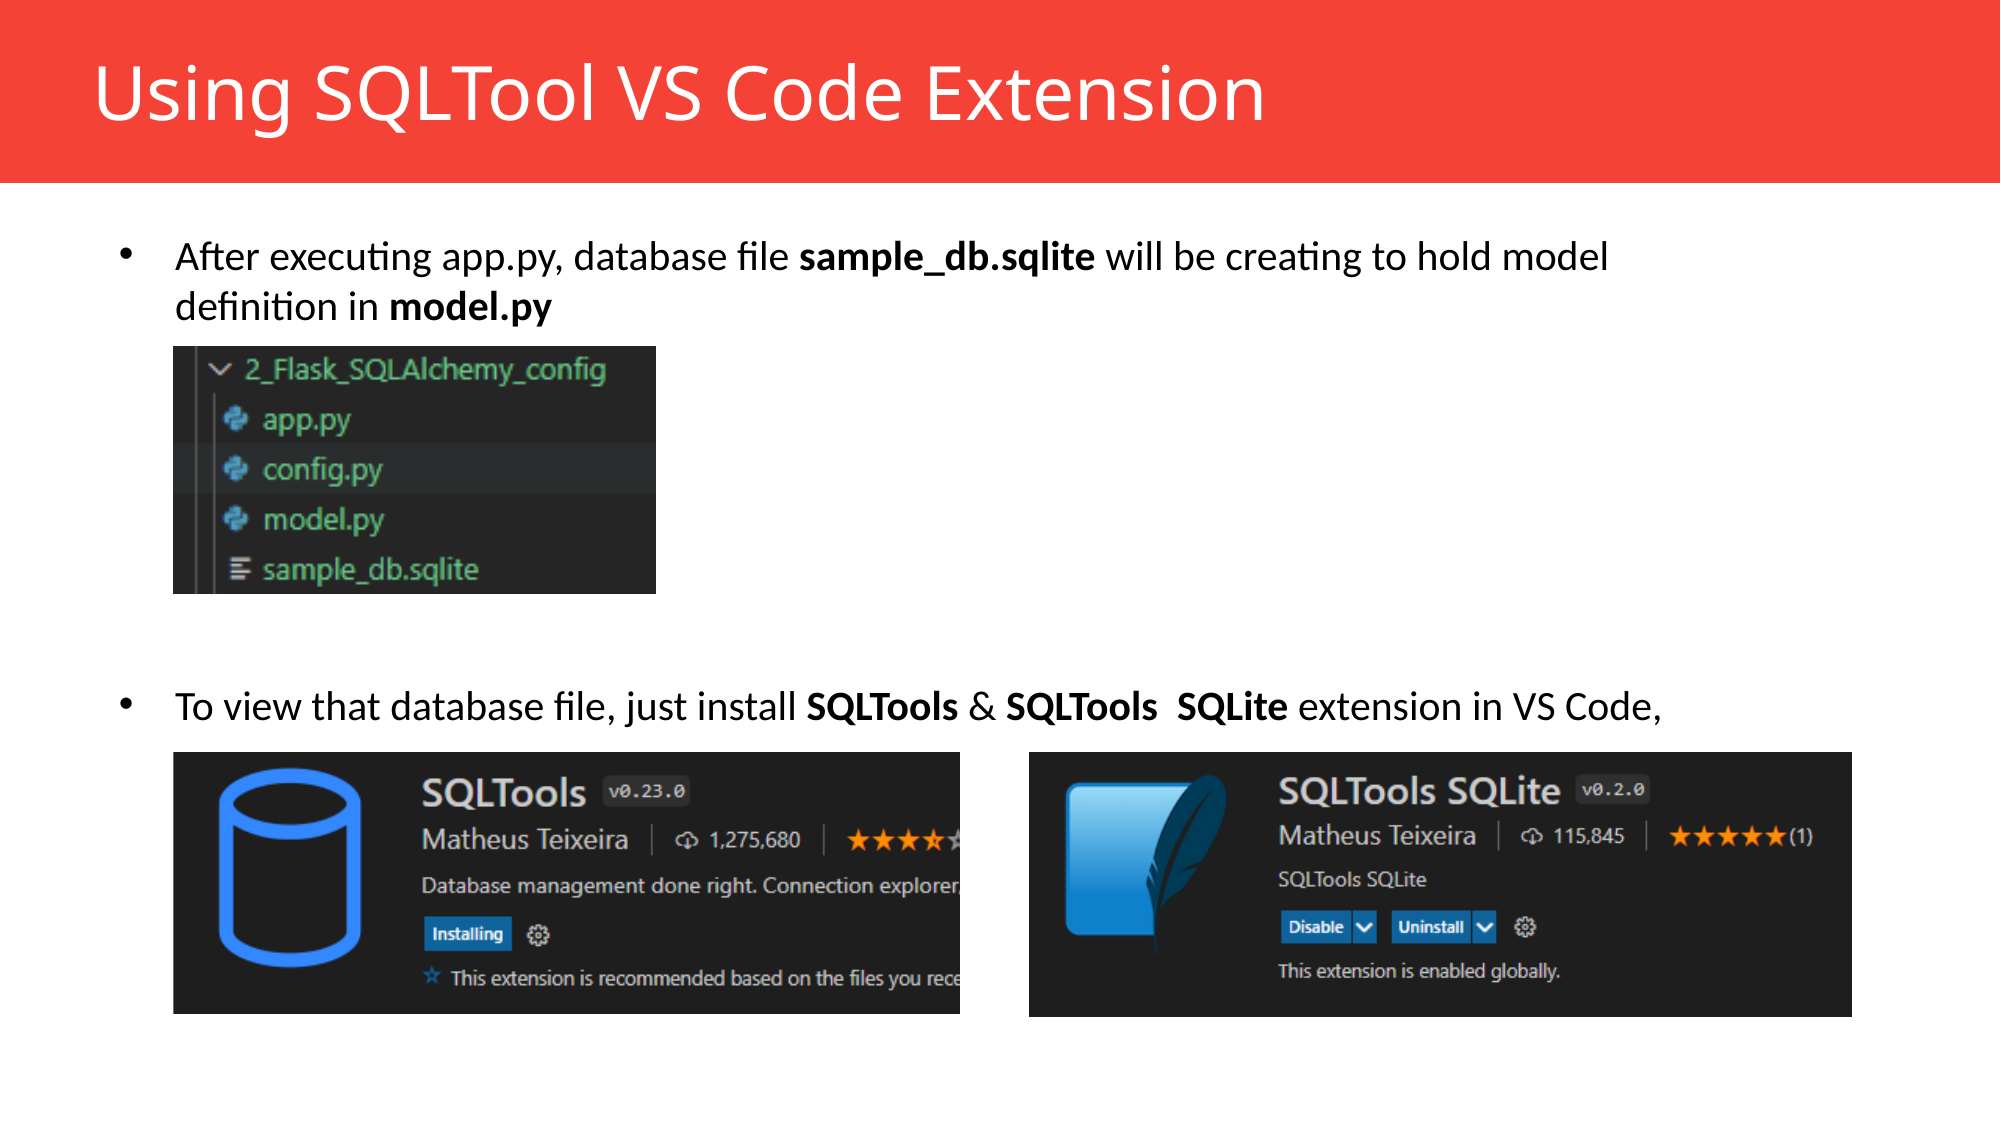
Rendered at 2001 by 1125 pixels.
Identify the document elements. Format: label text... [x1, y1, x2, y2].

picture [1029, 752, 1852, 1017]
text_box Using SQLTool VS Code Extension [77, 37, 1284, 143]
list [173, 752, 960, 1014]
text_box After executing app.py, database file sample_db.sqlite will be creating to hold model definition in model.py To view that database file, just install SQLTools & SQLTools SQLite extension in VS Code, [104, 220, 1708, 736]
text_box [0, 0, 2000, 184]
picture [173, 346, 656, 594]
